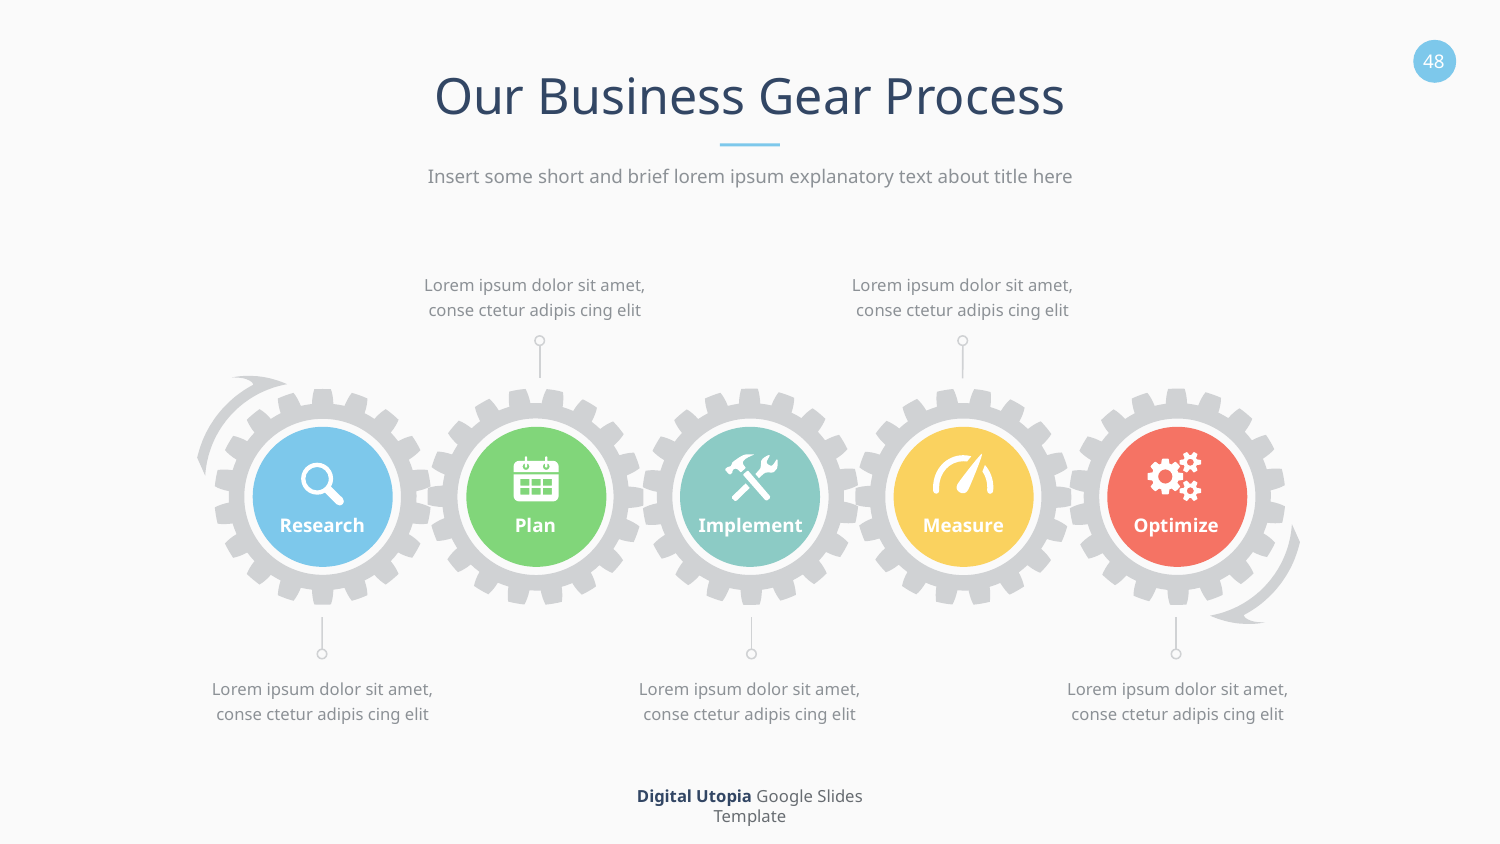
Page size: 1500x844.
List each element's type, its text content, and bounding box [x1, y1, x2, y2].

text_box Lorem ipsum dolor sit amet, conse ctetur adipis cing elit [197, 674, 448, 723]
text_box Lorem ipsum dolor sit amet, conse ctetur adipis cing elit [837, 269, 1088, 318]
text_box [196, 375, 1301, 625]
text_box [316, 616, 328, 660]
text_box Lorem ipsum dolor sit amet, conse ctetur adipis cing elit [624, 674, 876, 723]
list Insert some short and brief lorem ipsum explanatory text about title here [112, 164, 1388, 190]
text_box Lorem ipsum dolor sit amet, conse ctetur adipis cing elit [1052, 674, 1304, 723]
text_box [746, 616, 757, 660]
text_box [957, 335, 968, 379]
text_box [1171, 616, 1182, 660]
text_box Lorem ipsum dolor sit amet, conse ctetur adipis cing elit [409, 269, 661, 318]
list Our Business Gear Process [112, 64, 1388, 131]
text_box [534, 335, 545, 379]
